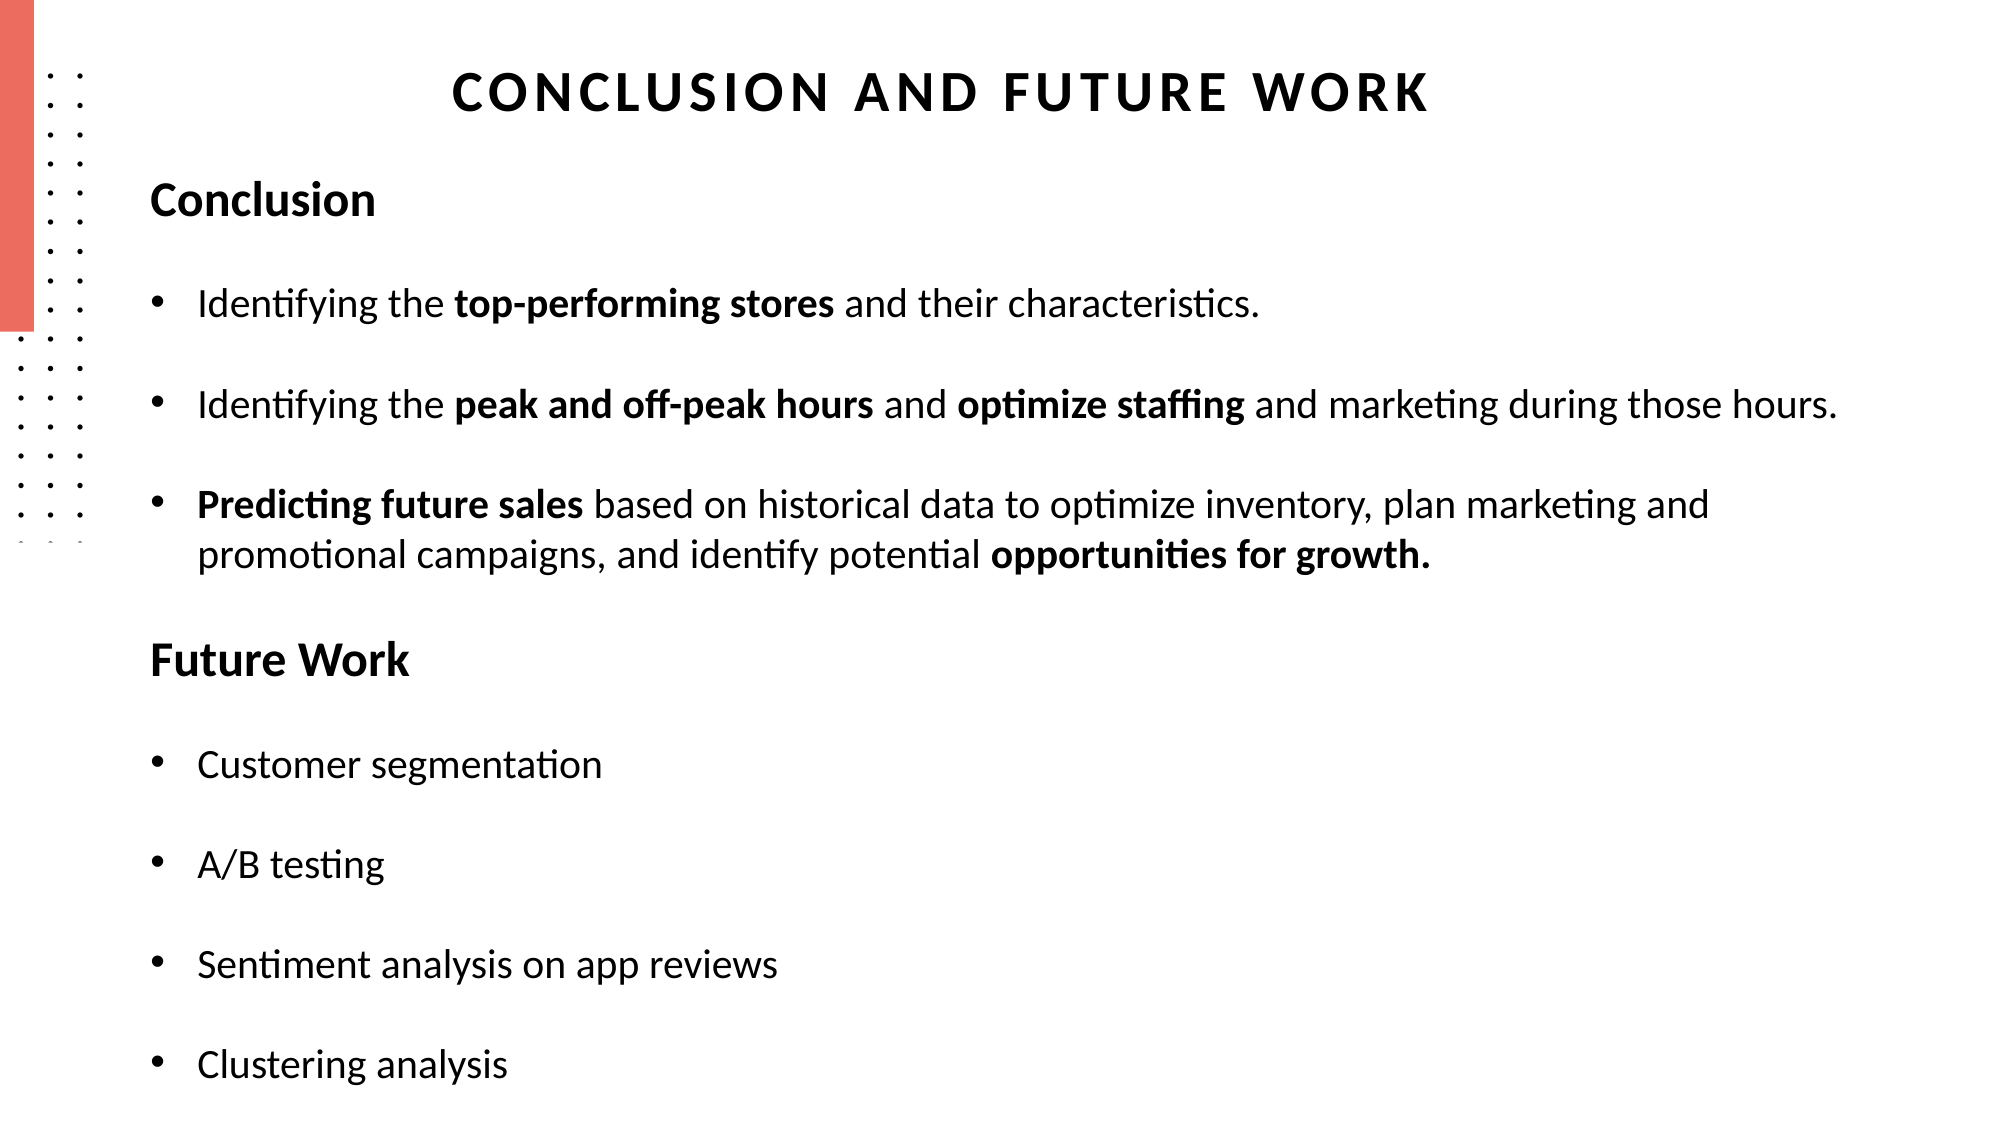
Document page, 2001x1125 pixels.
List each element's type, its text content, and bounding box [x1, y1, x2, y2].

title Conclusion and Future Work [102, 0, 1778, 131]
text_box Conclusion Identifying the top-performing stores and their characteristics. Identifying the peak and off-peak hours and optimize staffing and marketing during those hours. Predicting future sales based on historical data to optimize inventory, plan marketing and promotional campaigns, and identify potential opportunities for growth. Future Work Customer segmentation A/B testing Sentiment analysis on app reviews Clustering analysis [135, 158, 1941, 1125]
picture [6, 61, 94, 543]
